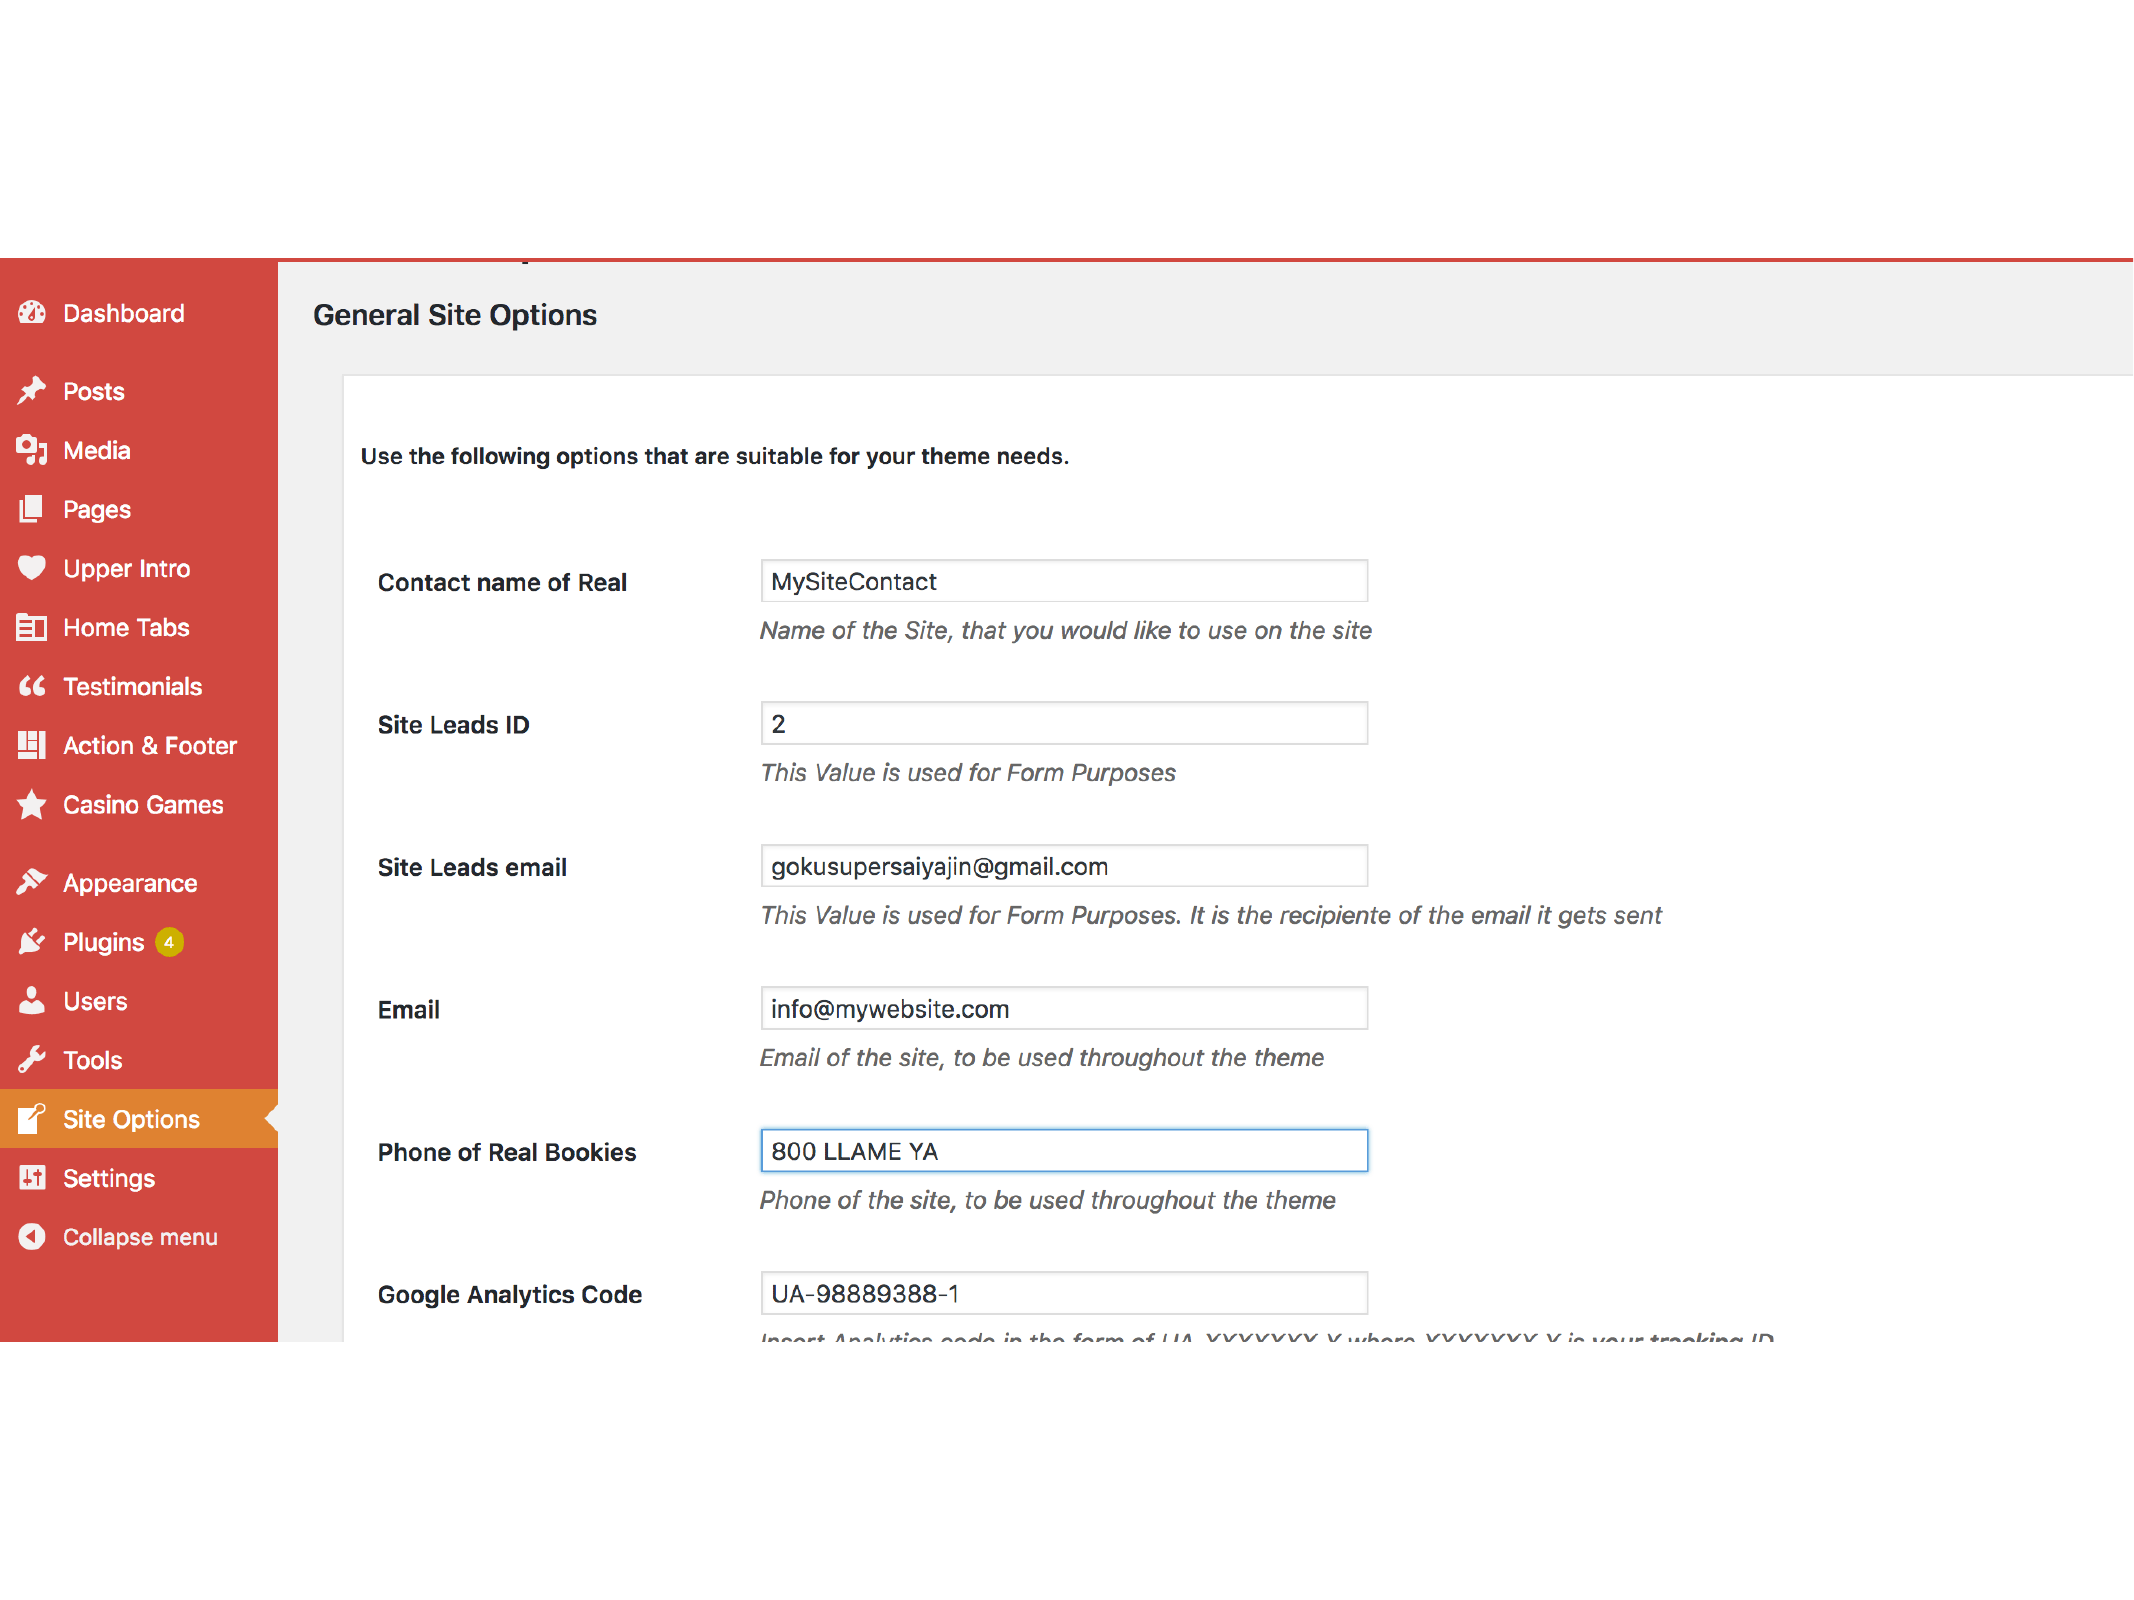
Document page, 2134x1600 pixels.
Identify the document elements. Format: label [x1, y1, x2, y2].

picture [0, 258, 2134, 1342]
